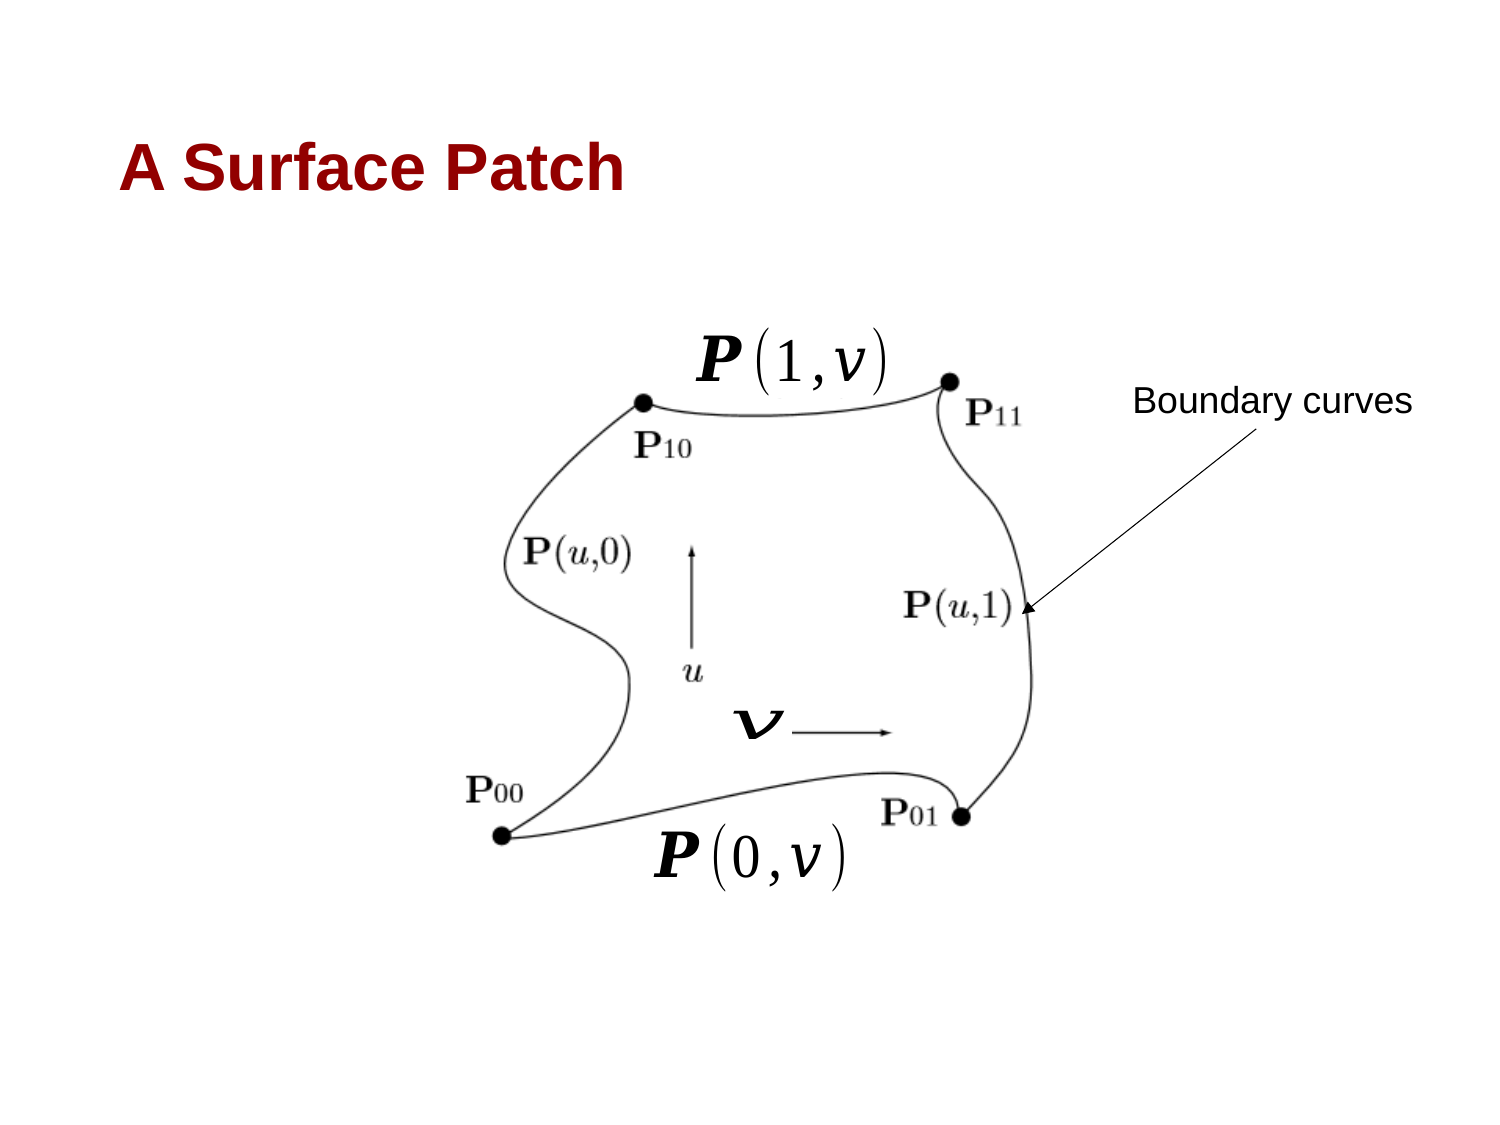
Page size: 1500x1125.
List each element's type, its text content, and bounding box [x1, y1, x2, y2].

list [432, 350, 1068, 878]
text_box Boundary curves [1117, 368, 1428, 428]
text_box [1021, 428, 1257, 615]
title A Surface Patch [103, 59, 1397, 278]
